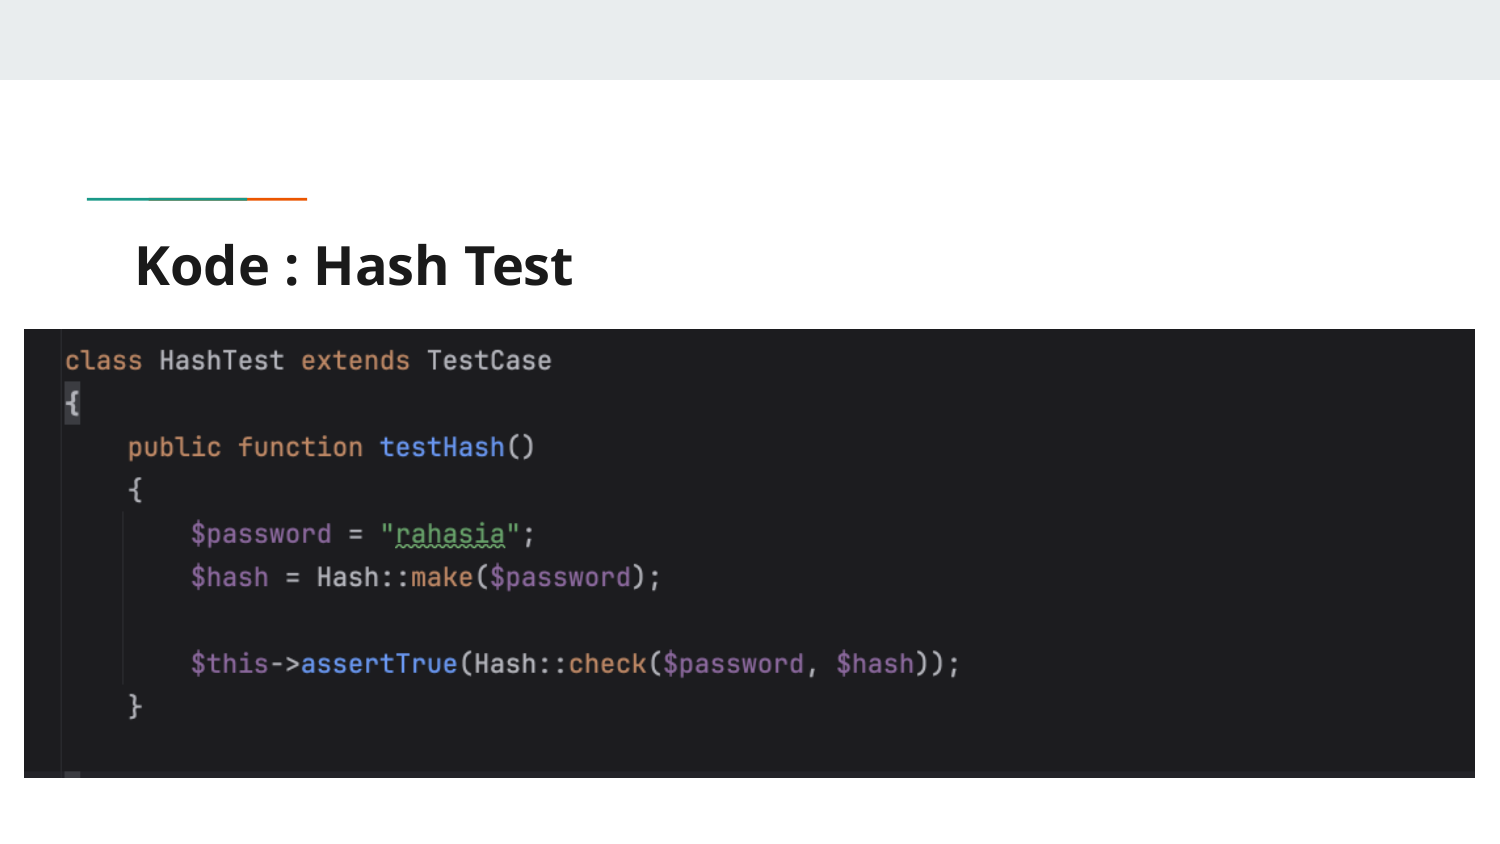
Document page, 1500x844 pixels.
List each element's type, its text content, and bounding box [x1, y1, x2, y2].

title Kode : Hash Test [119, 216, 1381, 305]
picture [24, 328, 1476, 778]
